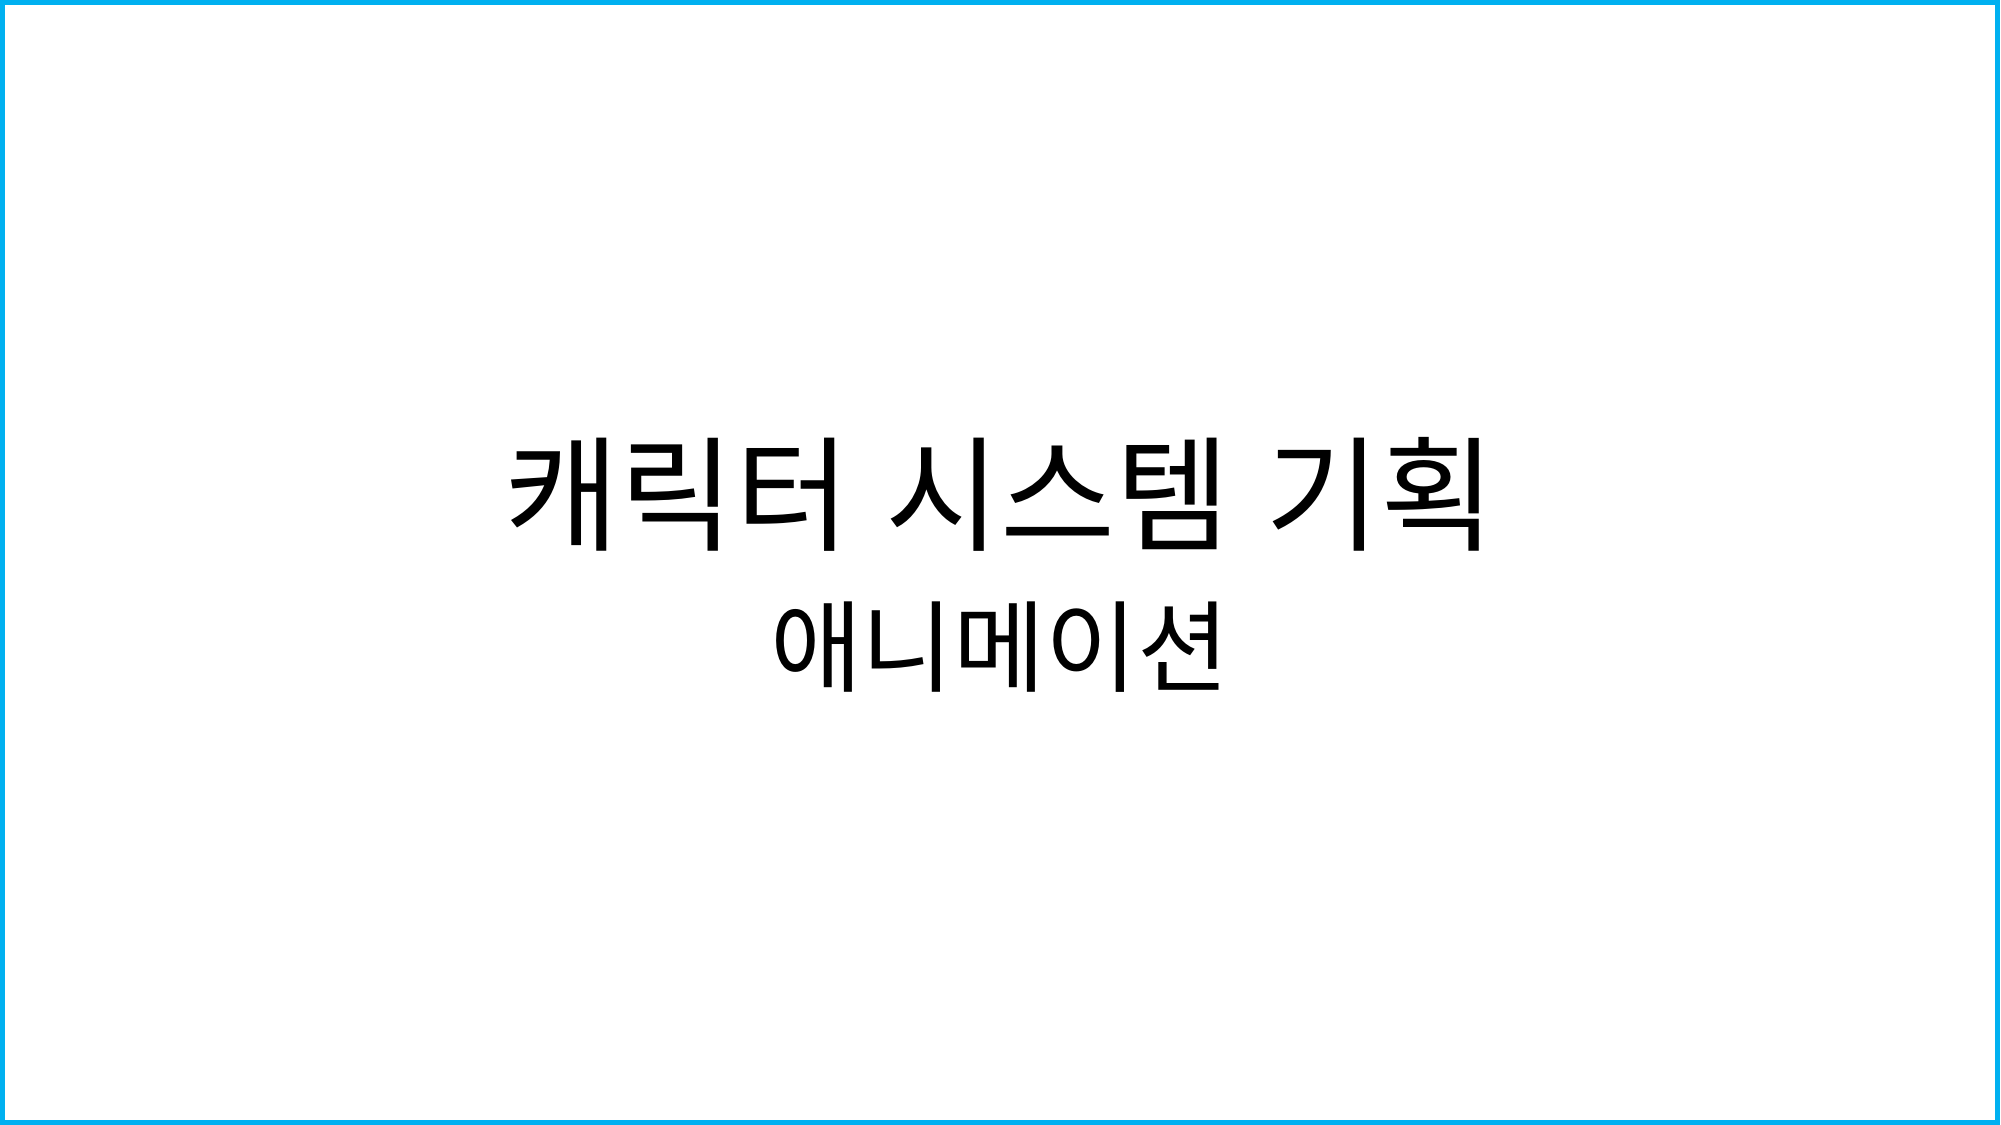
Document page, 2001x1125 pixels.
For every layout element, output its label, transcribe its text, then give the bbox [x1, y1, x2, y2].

subtitle 애니메이션 [249, 590, 1750, 863]
title 캐릭터 시스템 기획 [249, 184, 1750, 576]
text_box [0, 0, 2000, 1125]
